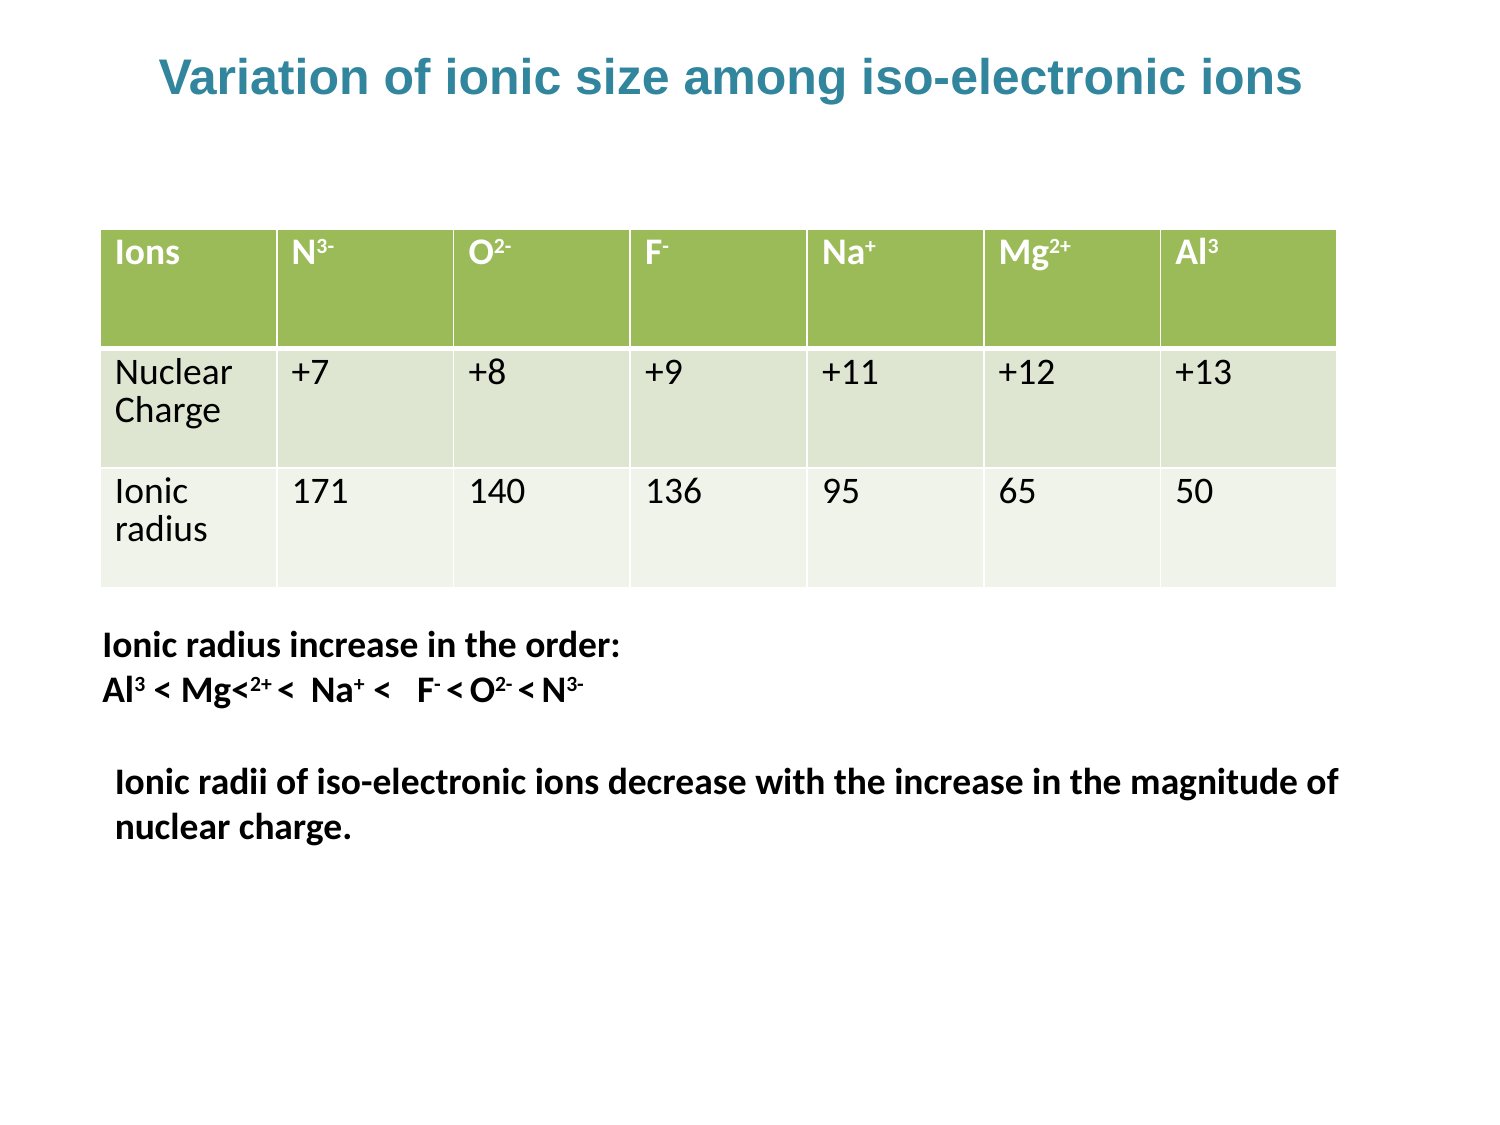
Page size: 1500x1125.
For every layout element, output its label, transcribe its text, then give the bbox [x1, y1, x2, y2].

table_cell Ionic radius [101, 469, 276, 587]
table_header Mg2+ [985, 230, 1160, 346]
text_box Variation of ionic size among iso-electronic ions [37, 37, 1425, 113]
table_header N3- [278, 230, 453, 346]
table_cell +8 [454, 351, 629, 467]
table_header Na+ [808, 230, 983, 346]
table_cell 65 [985, 469, 1160, 587]
table_header O2- [454, 230, 629, 346]
table_cell +7 [278, 351, 453, 467]
table_cell 136 [631, 469, 806, 587]
text_box Ionic radius increase in the order: Al3 < Mg<2+ < Na+ < F- < O2- < N3- [87, 612, 1338, 1033]
table_cell +12 [985, 351, 1160, 467]
table_cell 140 [454, 469, 629, 587]
table_header Ions [101, 230, 276, 346]
table_cell 171 [278, 469, 453, 587]
table_cell 95 [808, 469, 983, 587]
table_header F- [631, 230, 806, 346]
table_cell +13 [1161, 351, 1336, 467]
table_cell +9 [631, 351, 806, 467]
table_cell Nuclear Charge [101, 351, 276, 467]
table_cell 50 [1161, 469, 1336, 587]
text_box Ionic radii of iso-electronic ions decrease with the increase in the magnitude of nuclear charge. [99, 749, 1413, 855]
table_cell +11 [808, 351, 983, 467]
table_header Al3 [1161, 230, 1336, 346]
